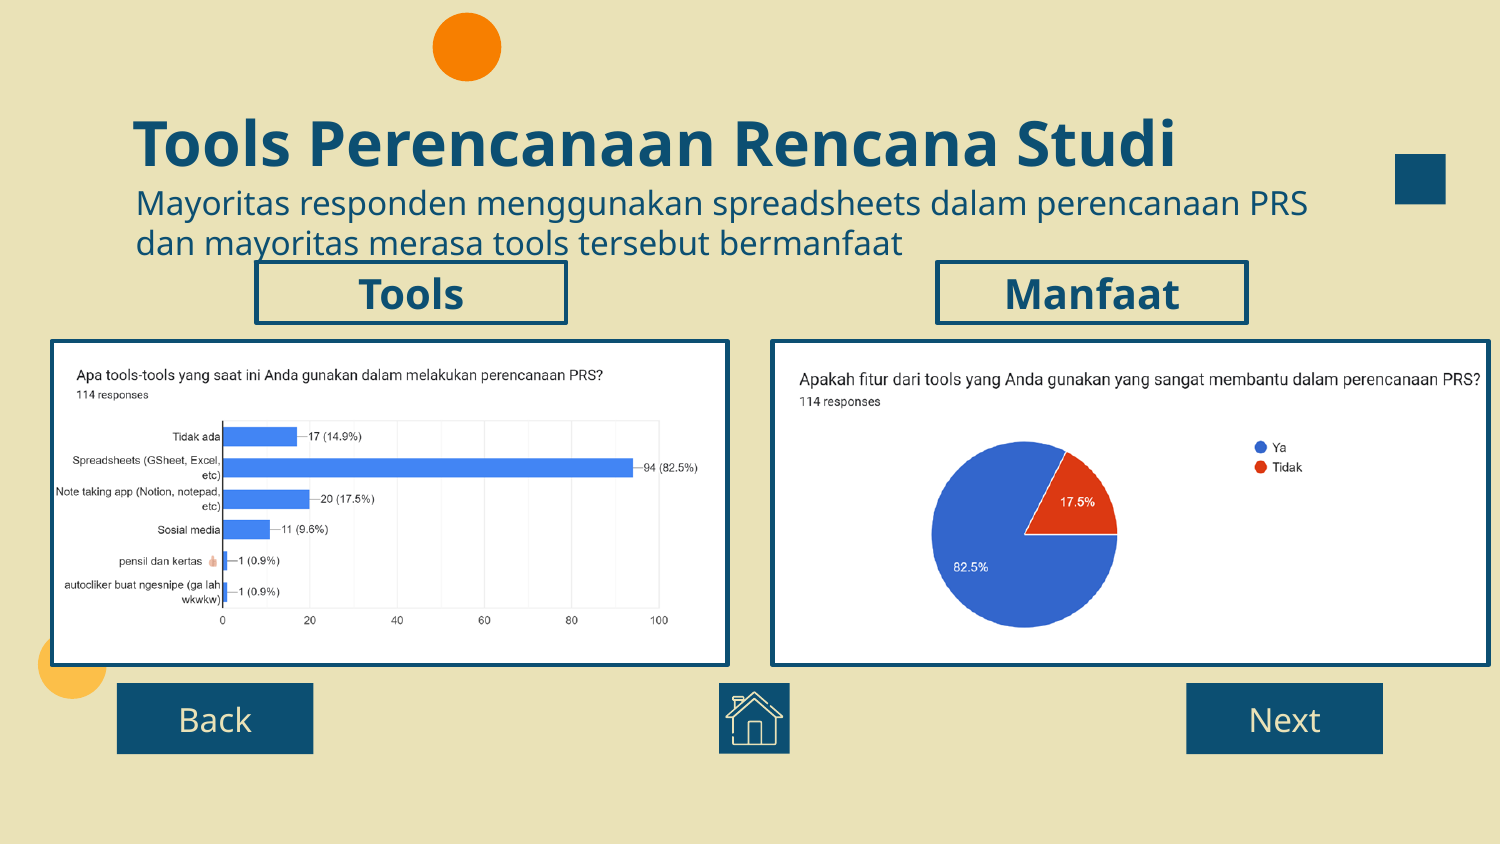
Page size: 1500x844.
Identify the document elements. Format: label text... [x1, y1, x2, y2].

picture [53, 343, 726, 663]
text_box Tools [256, 261, 566, 323]
picture [774, 343, 1487, 663]
text_box Manfaat [937, 261, 1247, 323]
text_box Next [1186, 683, 1383, 755]
title Tools Perencanaan Rencana Studi [116, 88, 1383, 182]
text_box Back [116, 683, 314, 755]
text_box [725, 691, 784, 746]
text_box [719, 683, 790, 754]
text_box Mayoritas responden menggunakan spreadsheets dalam perencanaan PRS dan mayoritas merasa tools tersebut bermanfaat [116, 182, 1383, 263]
